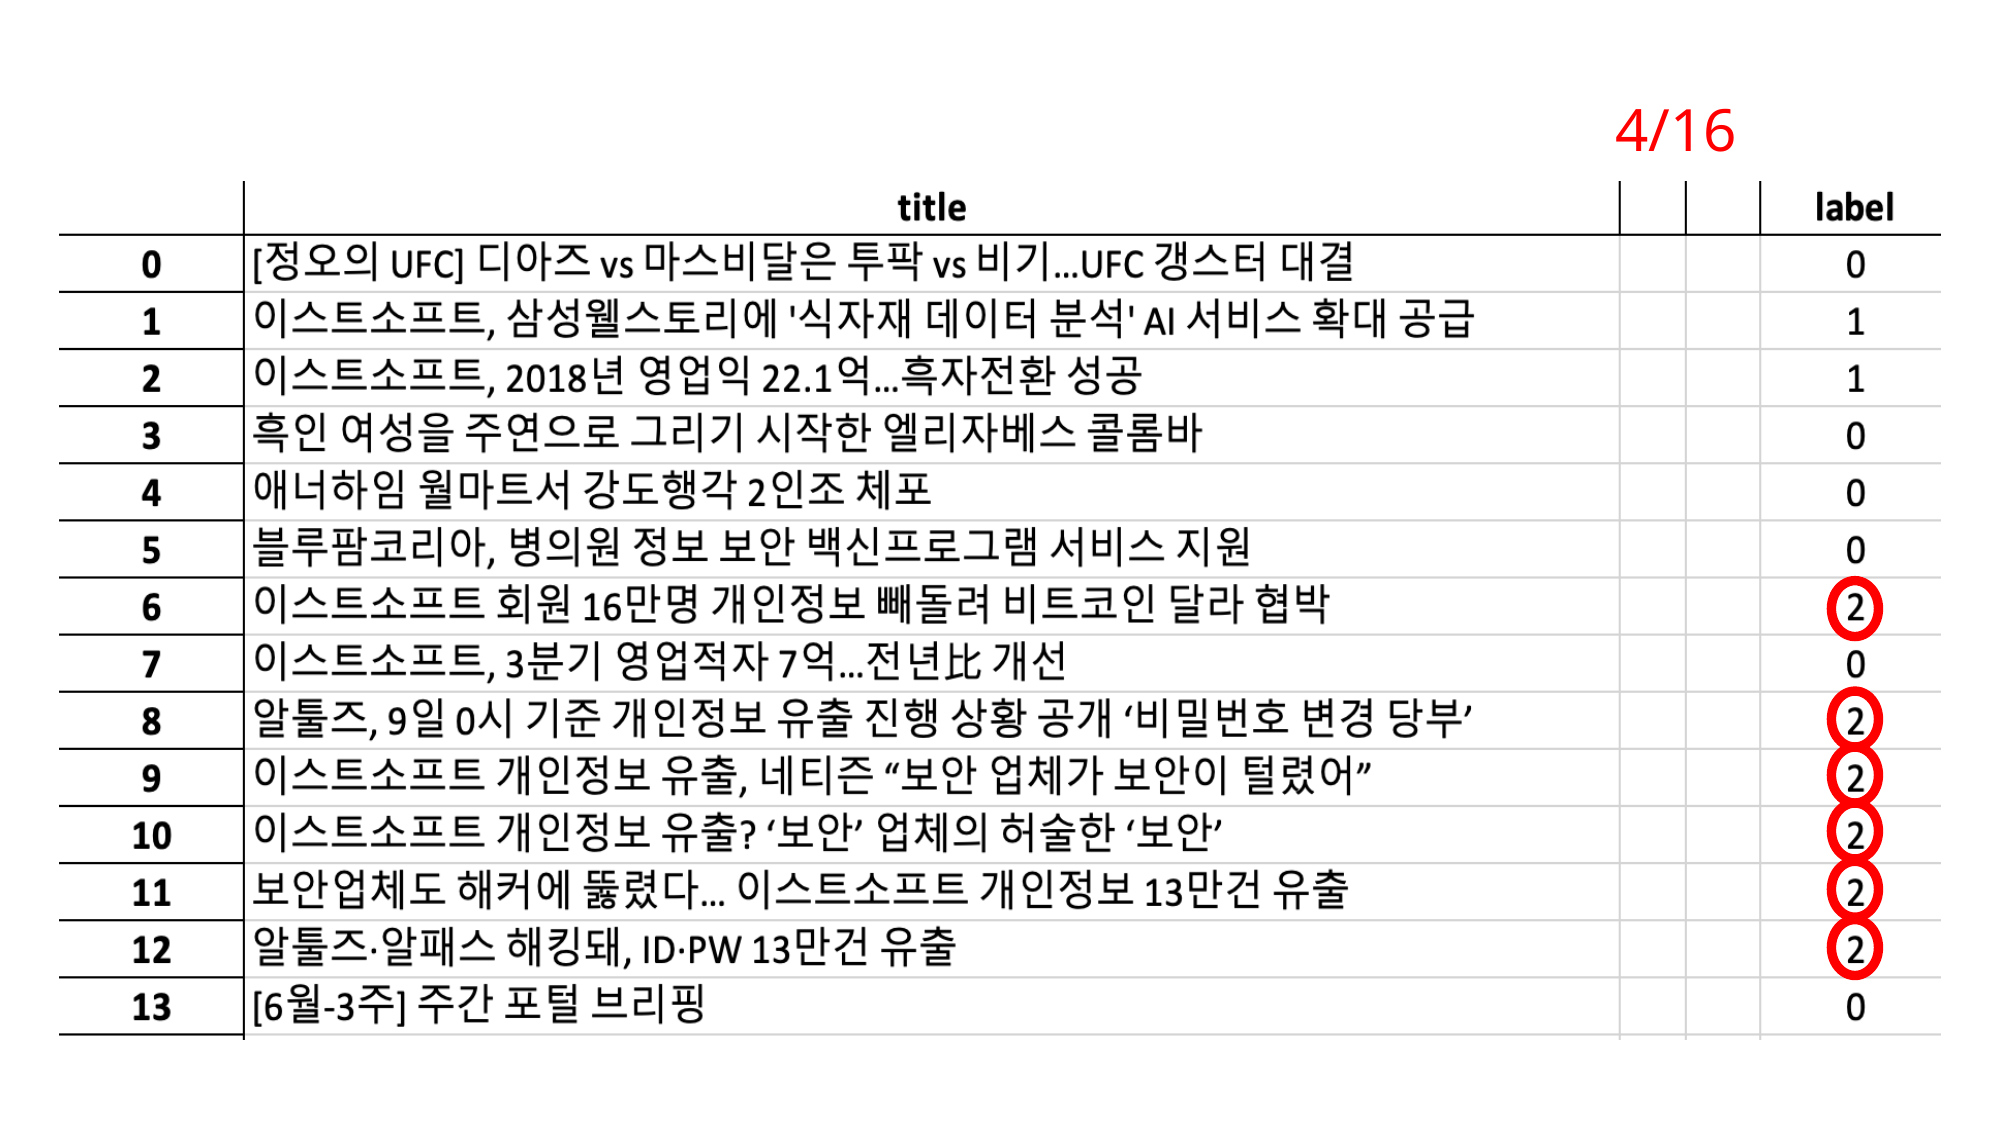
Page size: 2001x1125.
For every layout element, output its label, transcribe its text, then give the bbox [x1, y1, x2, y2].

picture [59, 181, 1941, 1040]
text_box 4/16 [1601, 85, 1816, 171]
